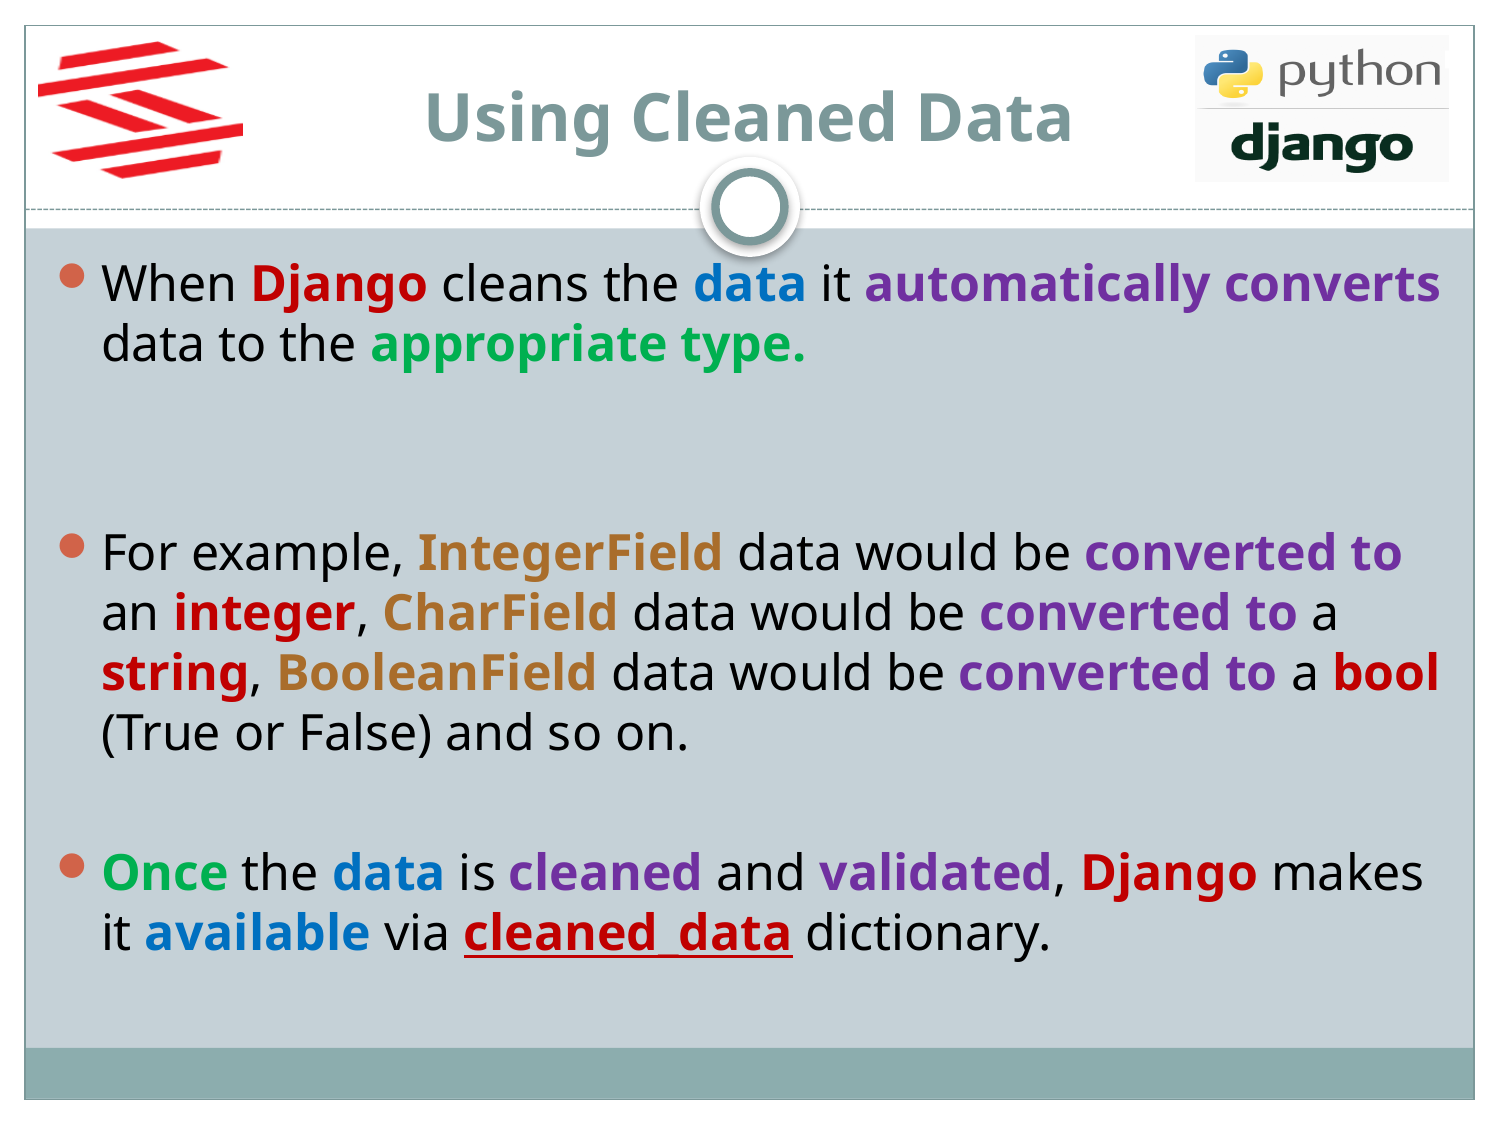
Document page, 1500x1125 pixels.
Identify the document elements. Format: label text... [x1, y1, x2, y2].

picture [1195, 34, 1449, 183]
picture [37, 40, 243, 185]
title Using Cleaned Data [237, 37, 1190, 162]
list When Django cleans the data it automatically converts data to the appropriate type. For example, IntegerField data would be converted to an integer, CharField data would be converted to a string, BooleanField data would be converted to a bool (True or False) and so on. Once the data is cleaned and validated, Django makes it available via cleaned_data dictionary. [41, 243, 1471, 1125]
